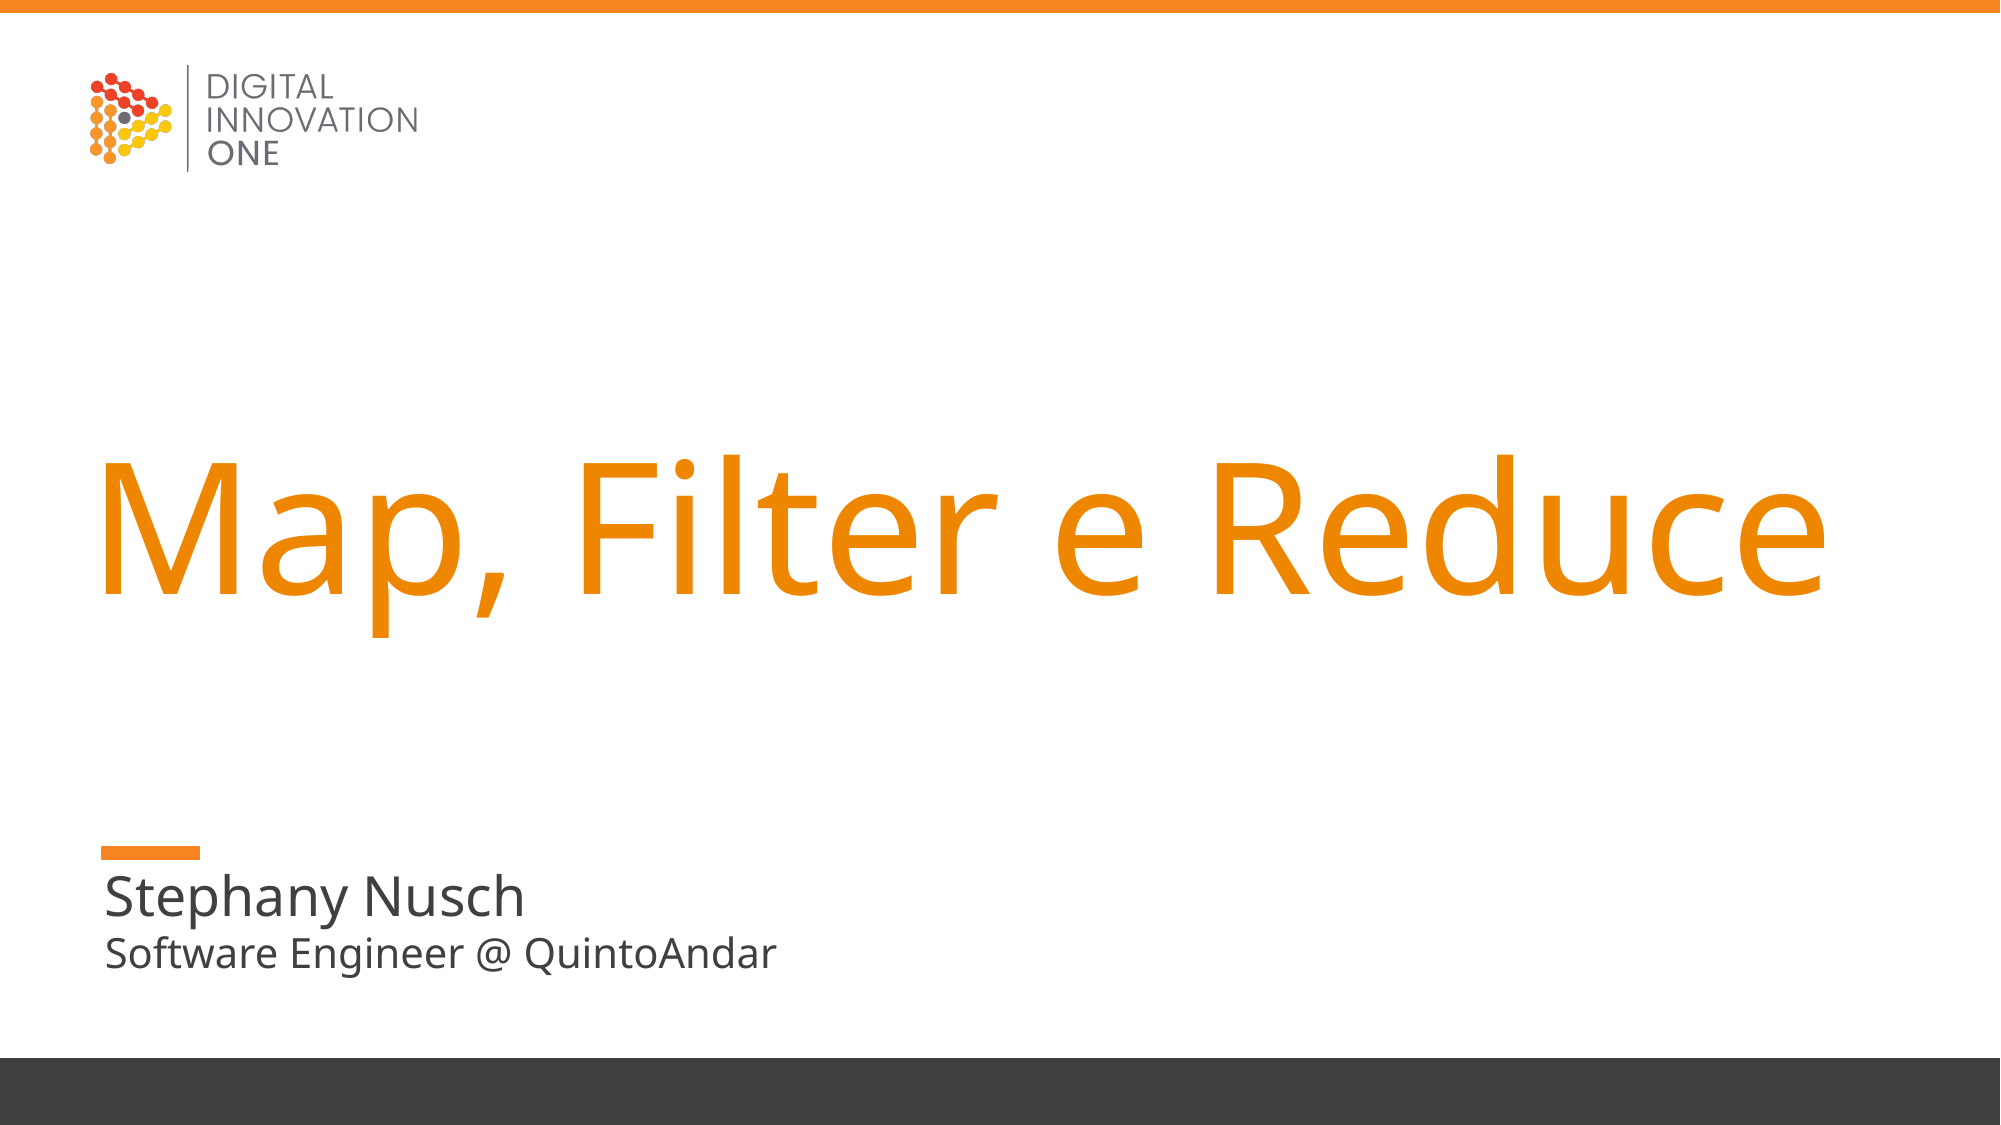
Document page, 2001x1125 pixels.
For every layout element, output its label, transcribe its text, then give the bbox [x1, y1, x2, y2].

subtitle Map, Filter e Reduce [68, 291, 1932, 751]
text_box [101, 846, 200, 860]
text_box [0, 0, 2000, 13]
title Stephany Nusch Software Engineer @ QuintoAndar [84, 859, 1949, 979]
text_box [0, 1058, 2000, 1125]
picture [68, 53, 440, 183]
